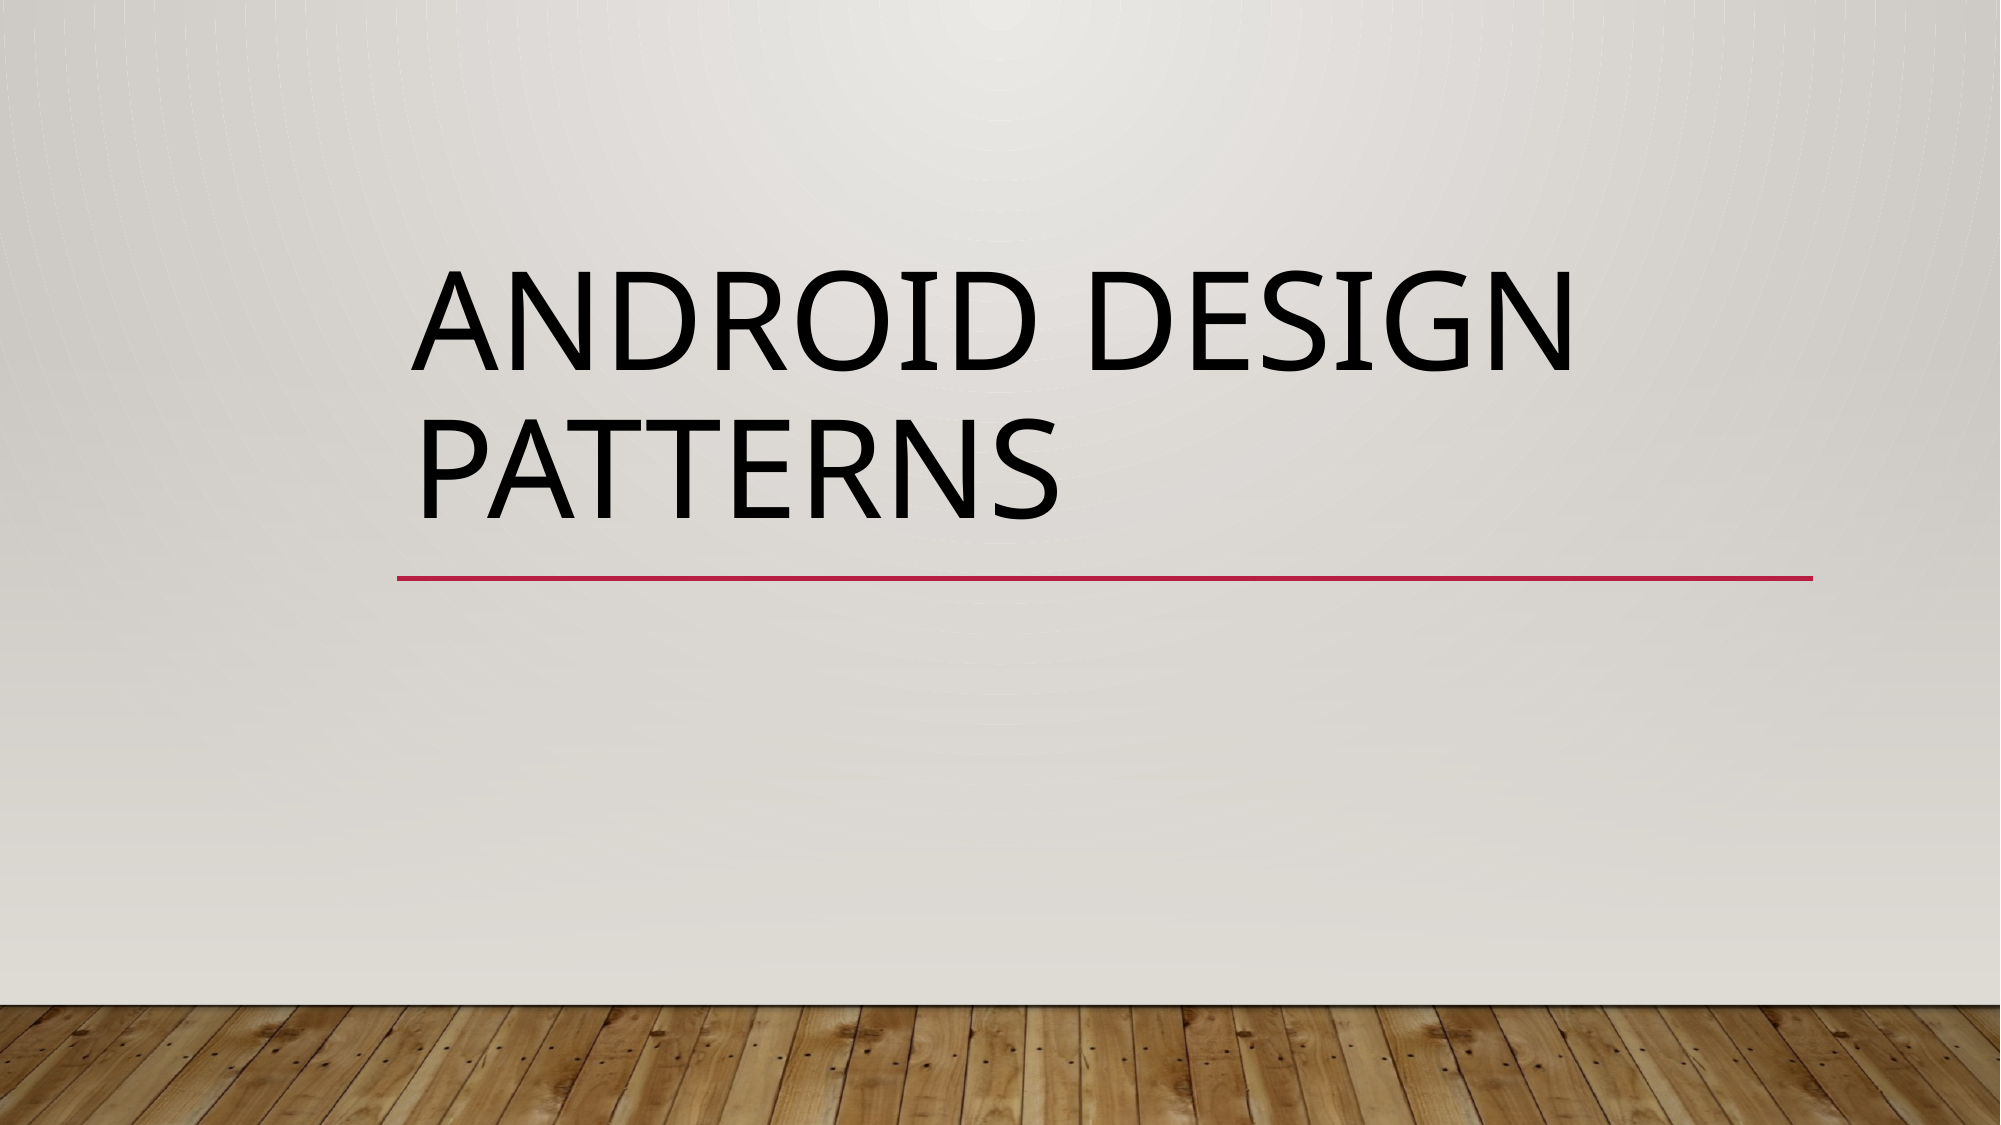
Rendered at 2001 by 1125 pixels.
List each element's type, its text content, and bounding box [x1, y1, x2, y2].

picture [0, 1005, 2000, 1125]
title Android design patterns [396, 131, 1814, 549]
